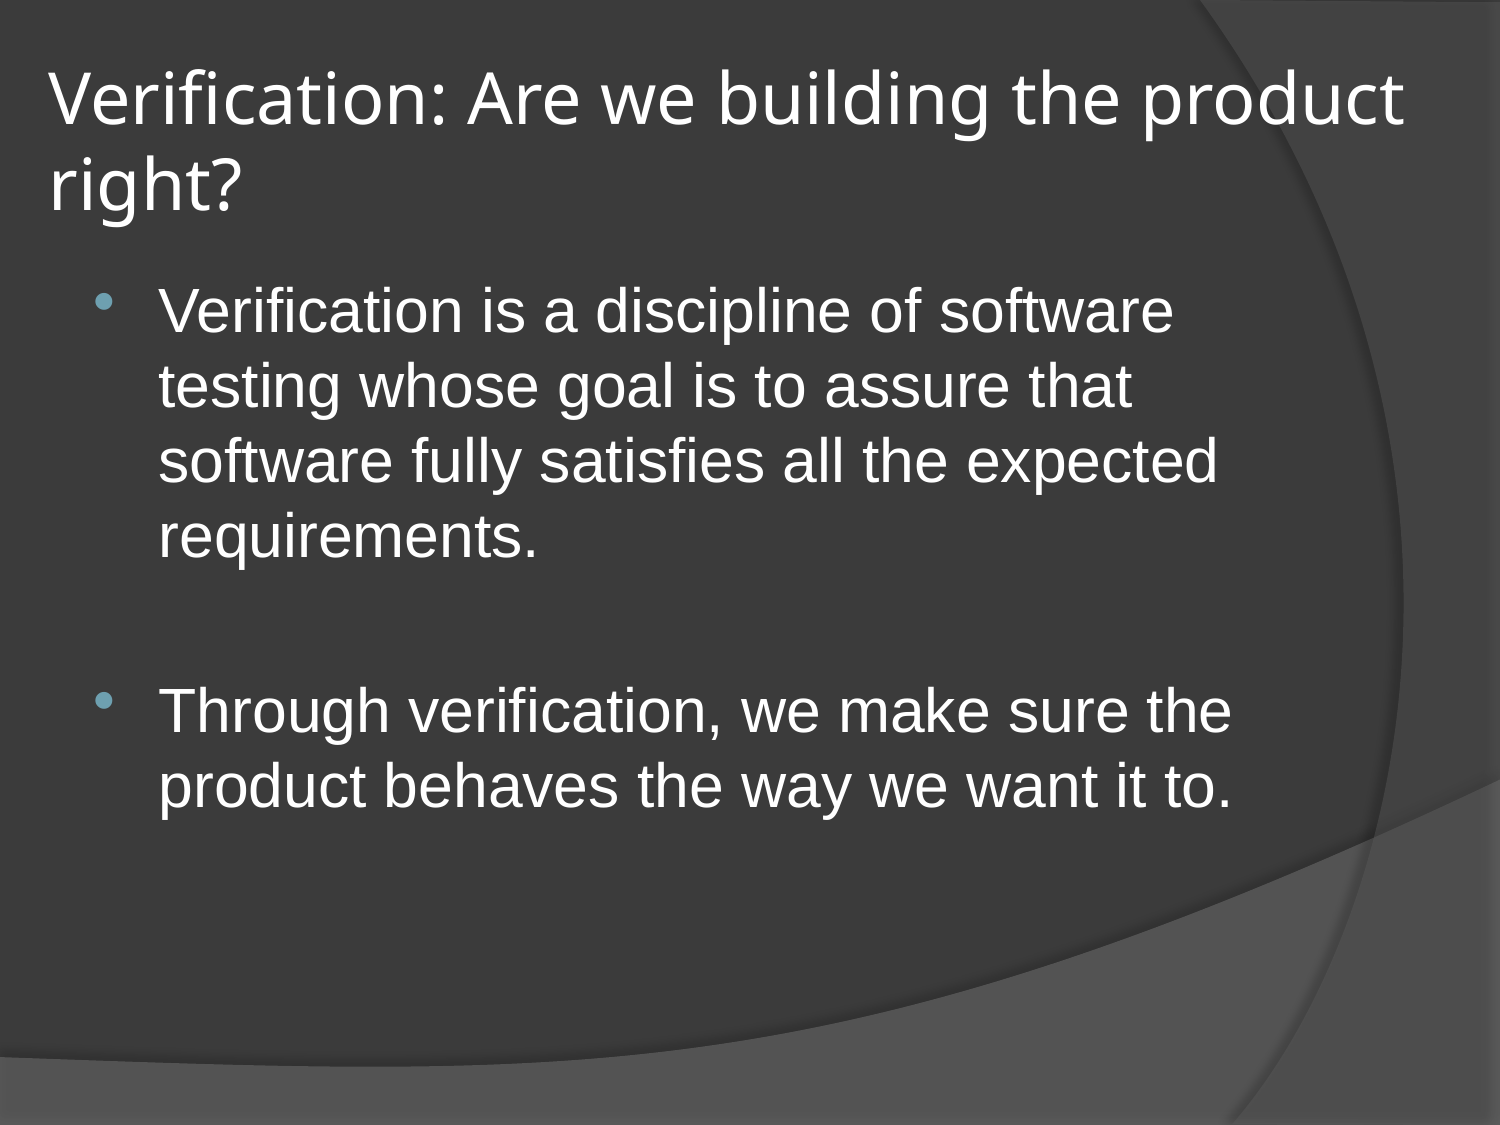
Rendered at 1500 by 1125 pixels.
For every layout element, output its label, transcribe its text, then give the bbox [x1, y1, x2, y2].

list Verification is a discipline of software testing whose goal is to assure that software fully satisfies all the expected requirements. Through verification, we make sure the product behaves the way we want it to. [75, 262, 1300, 1005]
title Verification: Are we building the product right? [41, 45, 1500, 233]
